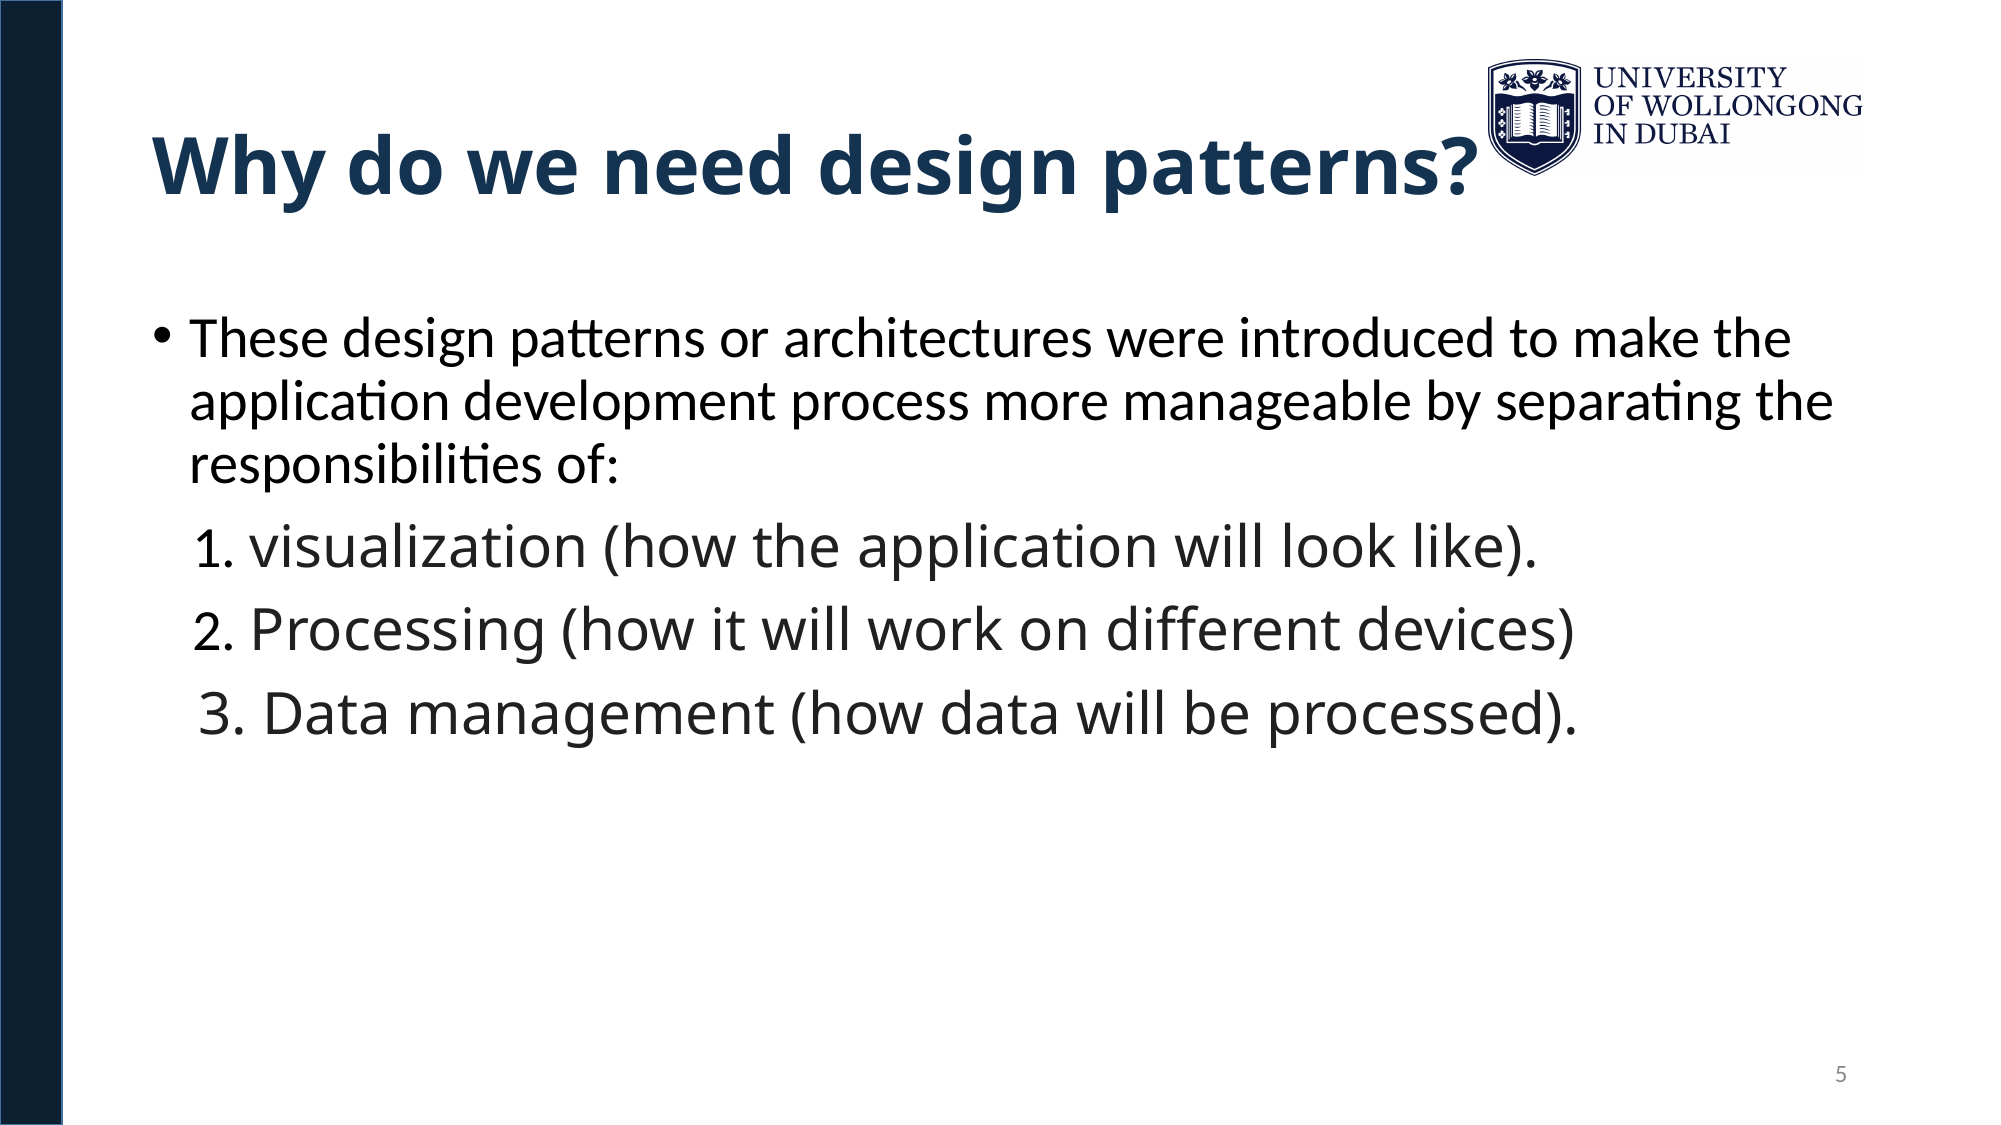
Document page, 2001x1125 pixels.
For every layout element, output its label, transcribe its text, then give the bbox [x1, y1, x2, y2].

title Why do we need design patterns? [137, 59, 1863, 278]
slide_number 5 [1412, 1042, 1863, 1103]
list These design patterns or architectures were introduced to make the application development process more manageable by separating the responsibilities of: 1. visualization (how the application will look like). 2. Processing (how it will work on different devices) 3. Data management (how data will be processed). [137, 299, 1863, 1014]
